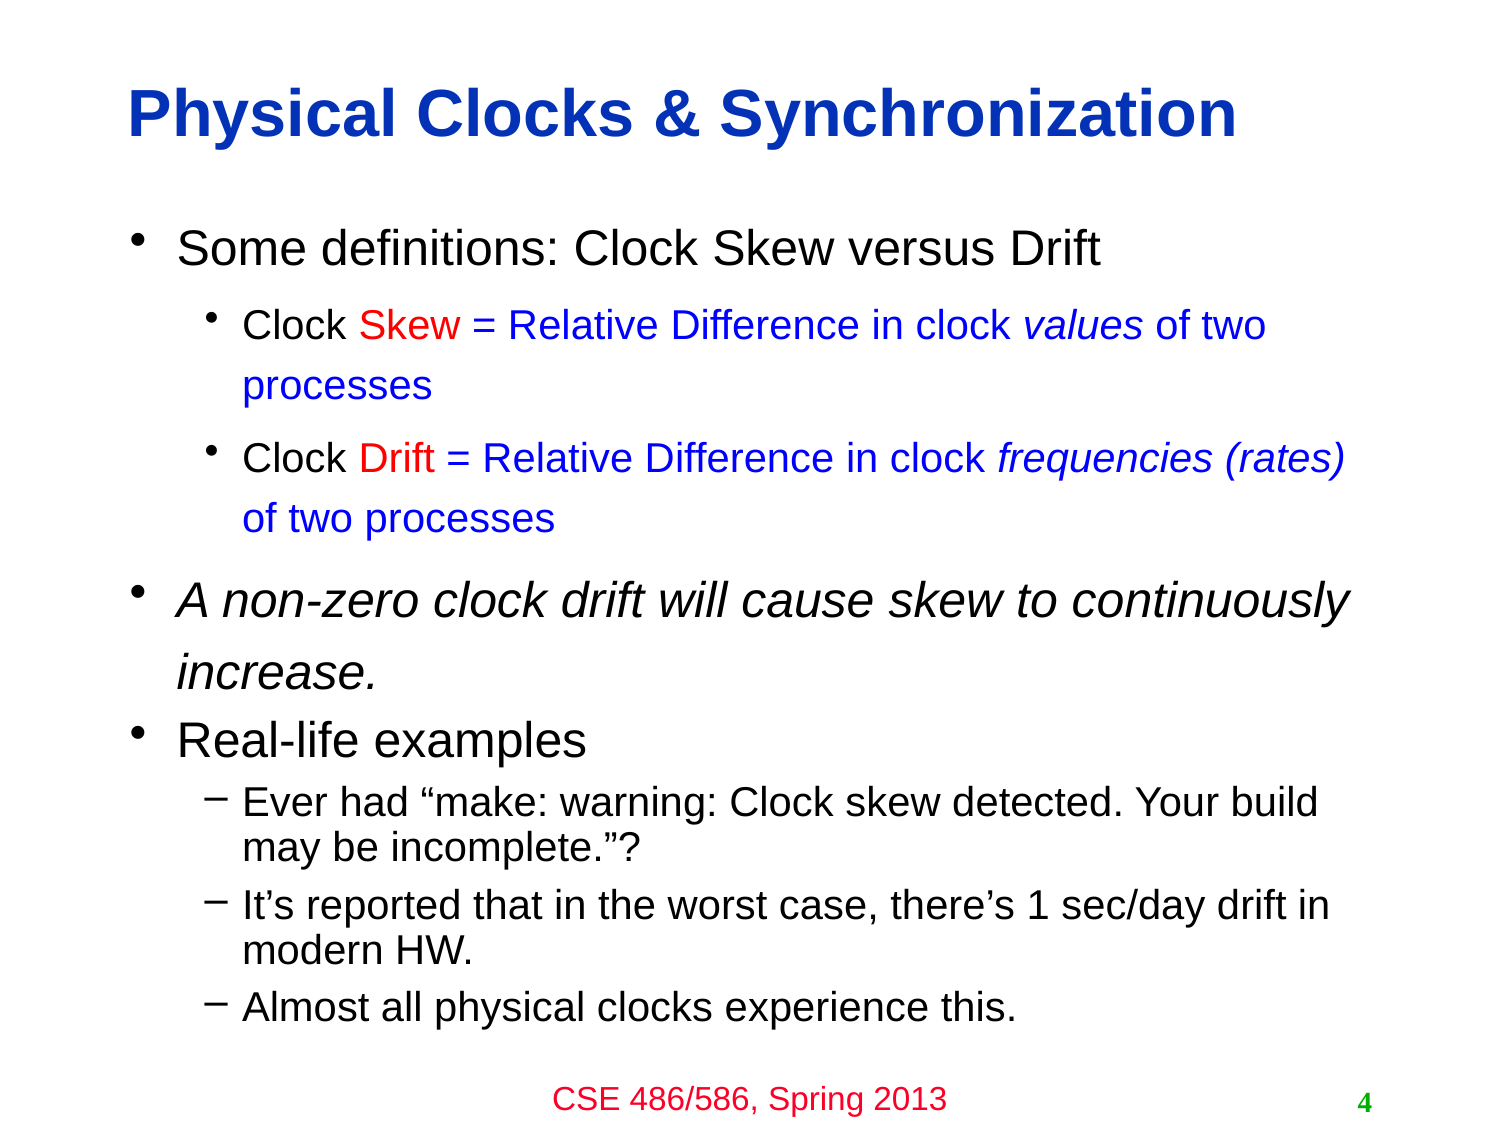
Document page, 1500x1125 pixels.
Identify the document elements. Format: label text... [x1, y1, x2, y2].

list Some definitions: Clock Skew versus Drift Clock Skew = Relative Difference in clock values of two processes Clock Drift = Relative Difference in clock frequencies (rates) of two processes A non-zero clock drift will cause skew to continuously increase. Real-life examples Ever had “make: warning: Clock skew detected. Your build may be incomplete.”? It’s reported that in the worst case, there’s 1 sec/day drift in modern HW. Almost all physical clocks experience this. [114, 195, 1376, 1005]
title Physical Clocks & Synchronization [112, 53, 1310, 176]
slide_number 4 [1074, 1076, 1388, 1125]
